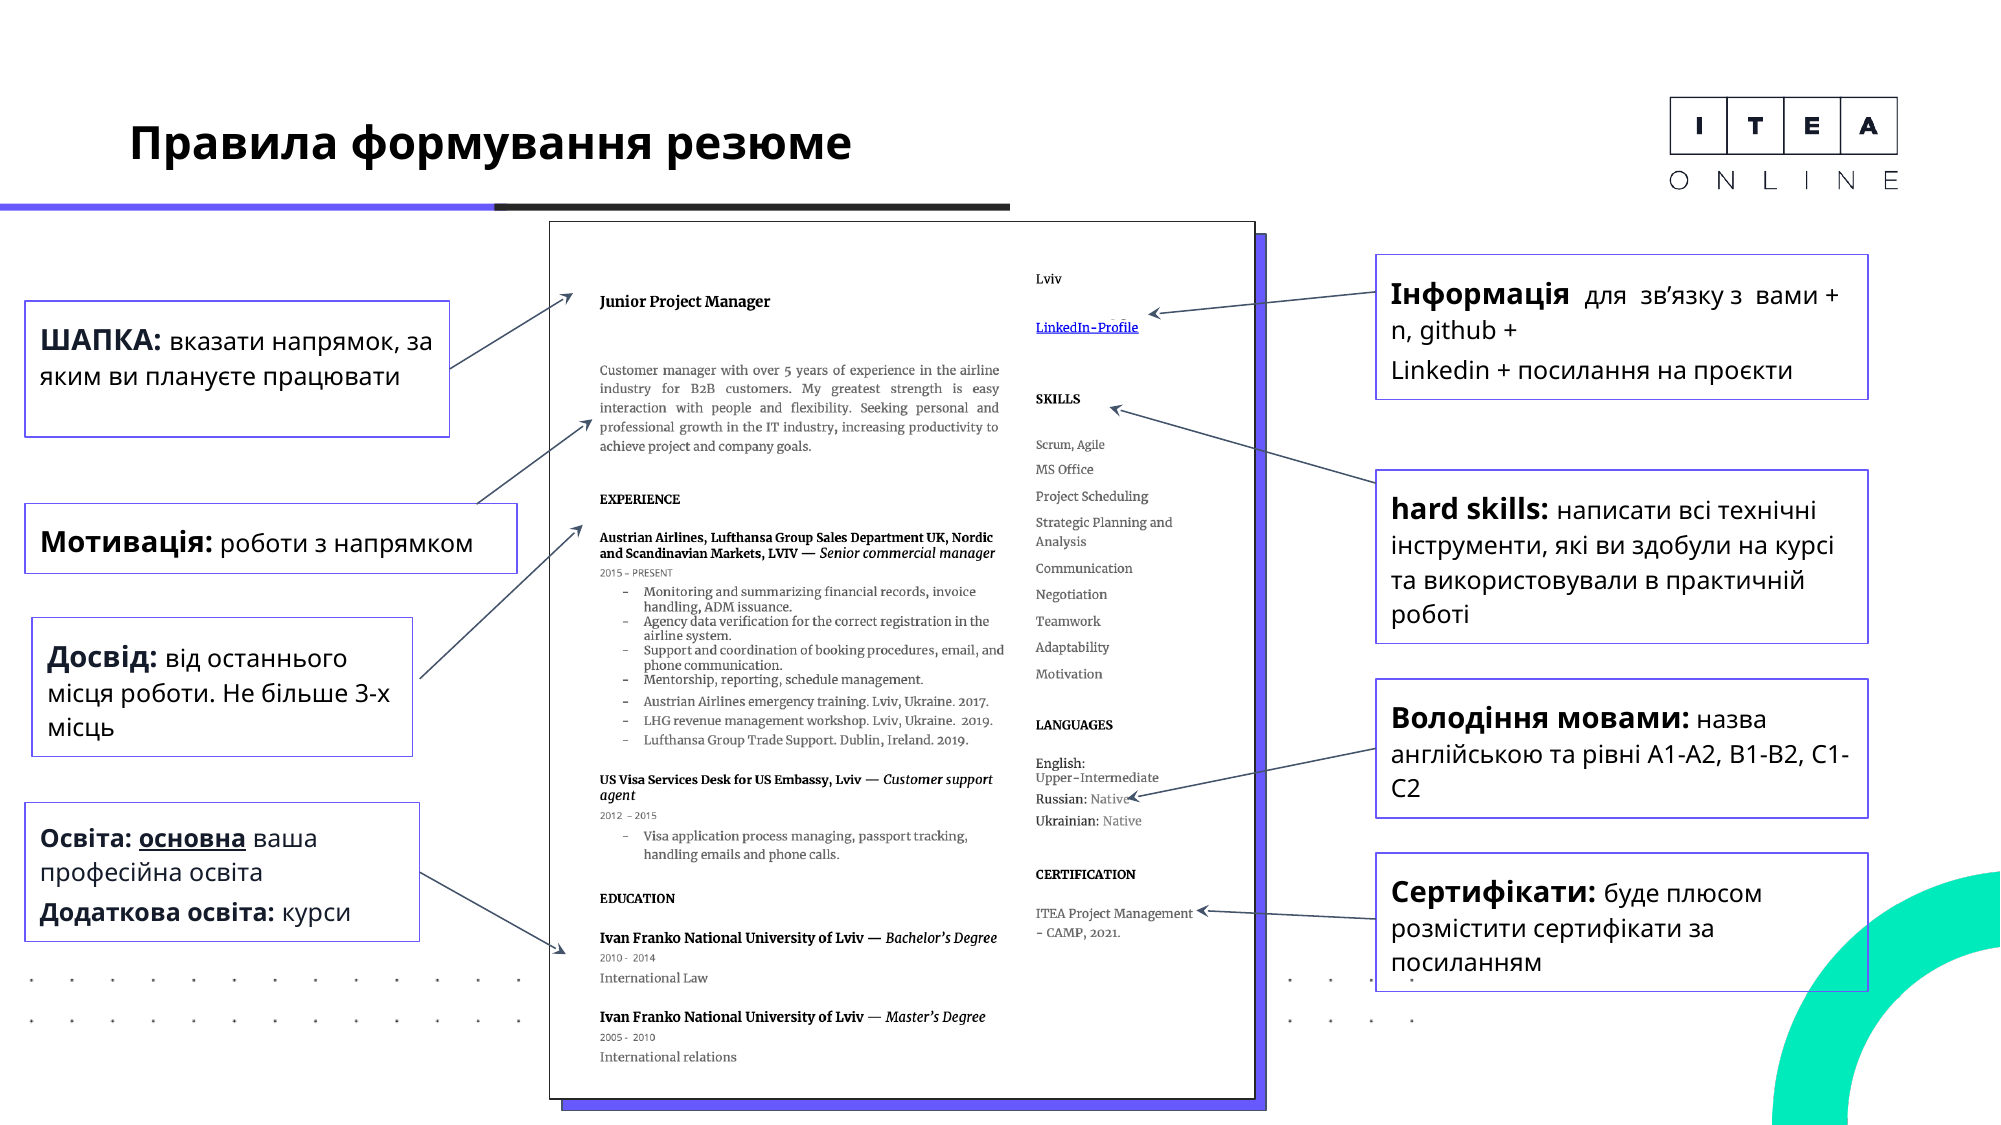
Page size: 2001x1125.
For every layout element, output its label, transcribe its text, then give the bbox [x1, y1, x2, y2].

picture [1267, 951, 1444, 1046]
title Правила формування резюме [114, 51, 1444, 204]
text_box Володіння мовами: назва англійською та рівні А1-А2, B1-B2, С1-С2 [1375, 678, 1868, 818]
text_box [449, 292, 574, 386]
text_box Мотивація: роботи з напрямком [25, 503, 518, 574]
picture [0, 951, 549, 1046]
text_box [476, 418, 593, 505]
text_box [419, 524, 583, 680]
picture [1772, 870, 2000, 1125]
text_box [79, 942, 414, 949]
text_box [1196, 910, 1377, 920]
text_box Інформація для звʼязку з вами + n, github + Linkedin + посилання на проєкти [1375, 254, 1868, 400]
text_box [0, 203, 1011, 211]
text_box ШАПКА: вказати напрямок, за яким ви плануєте працювати [25, 300, 450, 438]
text_box Сертифікати: буде плюсом розмістити сертифікати за посиланням [1375, 852, 1868, 992]
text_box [549, 221, 1267, 1111]
text_box Досвід: від останнього місця роботи. Не більше 3-х місць [32, 617, 413, 757]
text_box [419, 870, 567, 955]
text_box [1126, 746, 1377, 799]
text_box hard skills: написати всі технічні інструменти, які ви здобули на курсі та використовували в практичній роботі [1375, 470, 1868, 644]
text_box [1109, 406, 1377, 484]
picture [1669, 95, 1898, 190]
text_box Освіта: основна ваша професійна освіта Додаткова освіта: курси [25, 802, 420, 942]
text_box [1147, 291, 1377, 315]
